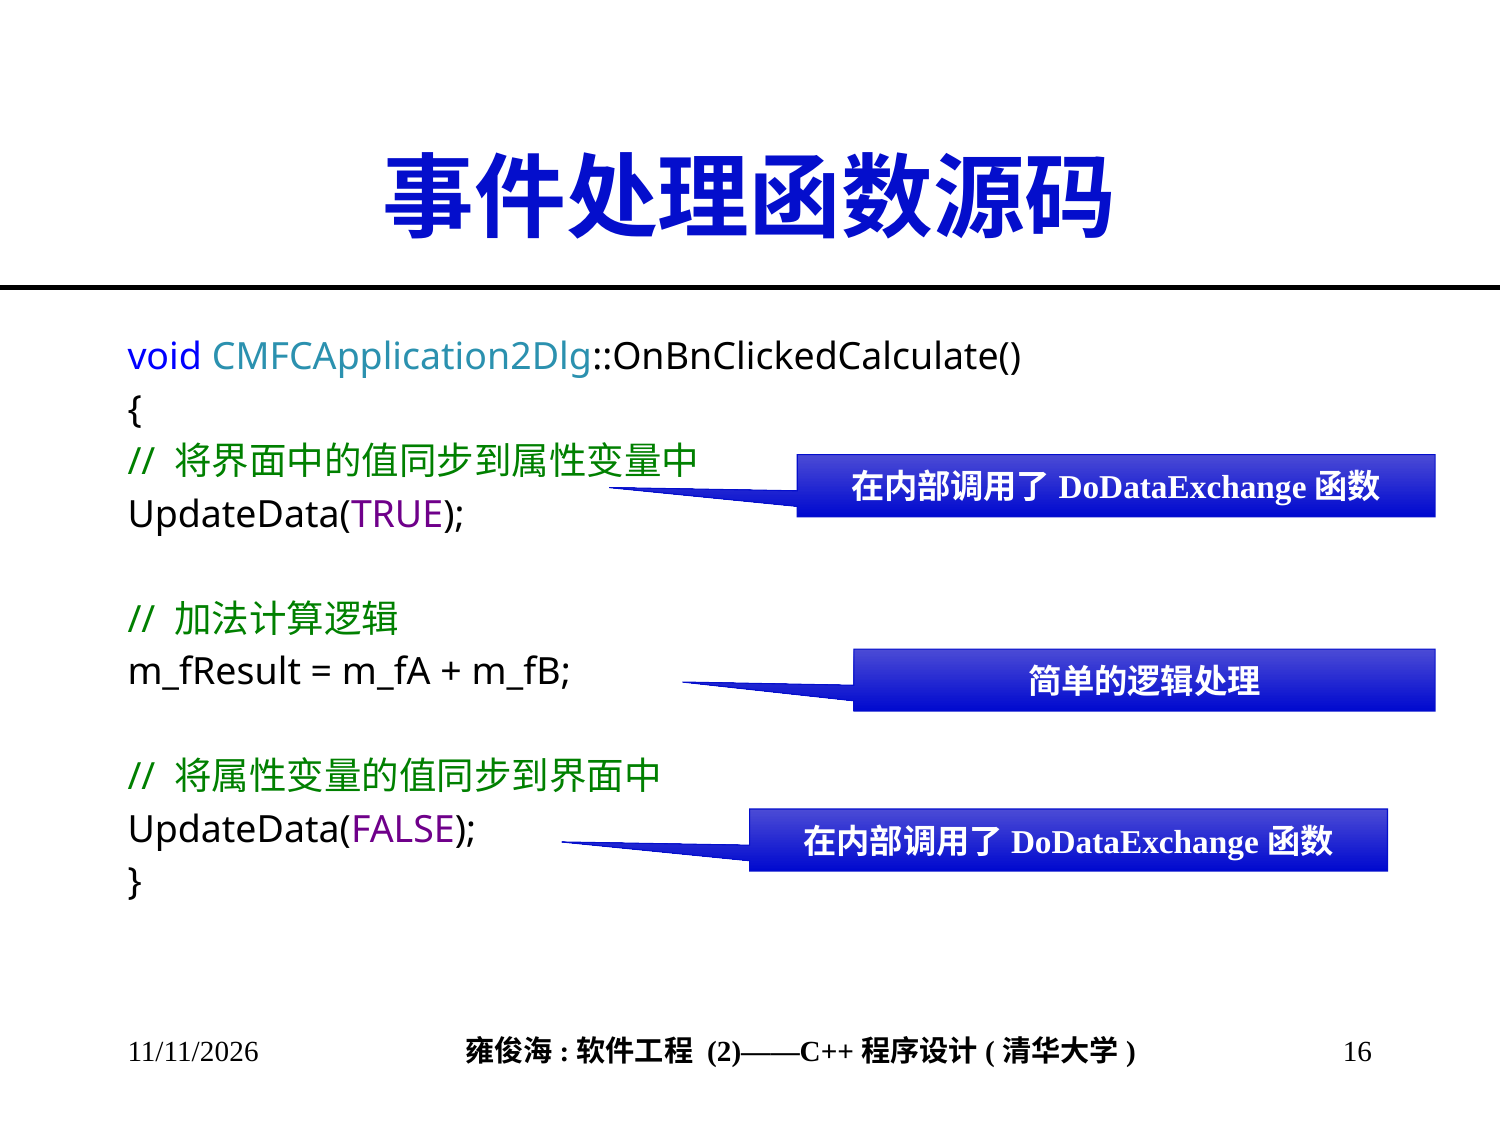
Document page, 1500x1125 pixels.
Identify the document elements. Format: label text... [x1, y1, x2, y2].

text_box 在内部调用了DoDataExchange函数 [561, 808, 1389, 872]
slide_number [112, 1025, 425, 1100]
title 事件处理函数源码 [112, 99, 1388, 288]
slide_number 16 [1074, 1025, 1388, 1100]
text_box 在内部调用了DoDataExchange函数 [609, 454, 1436, 518]
text_box 简单的逻辑处理 [682, 648, 1436, 712]
list void CMFCApplication2Dlg::OnBnClickedCalculate() { // 将界面中的值同步到属性变量中 UpdateData(TRUE); // 加法计算逻辑 m_fResult = m_fA + m_fB; // 将属性变量的值同步到界面中 UpdateData(FALSE); } [112, 324, 1388, 1000]
